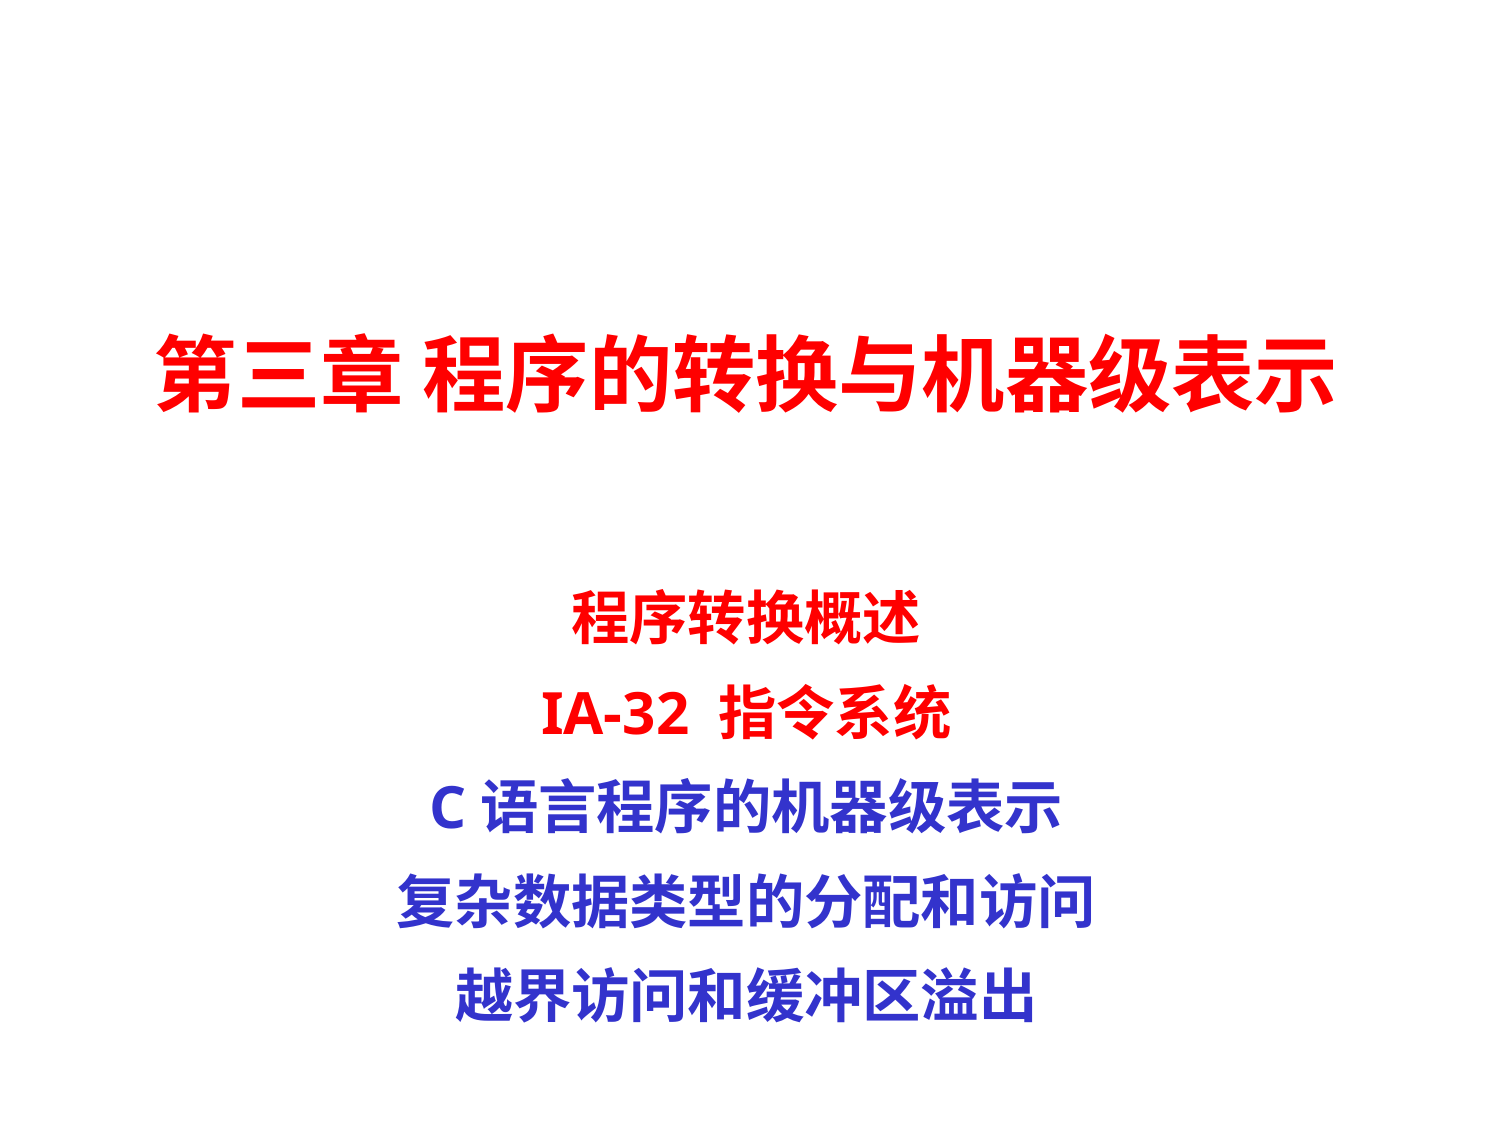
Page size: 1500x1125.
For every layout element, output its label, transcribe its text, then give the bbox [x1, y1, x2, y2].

title 第三章 程序的转换与机器级表示 程序转换概述 IA-32 指令系统 C语言程序的机器级表示 复杂数据类型的分配和访问 越界访问和缓冲区溢出 [77, 33, 1415, 1014]
